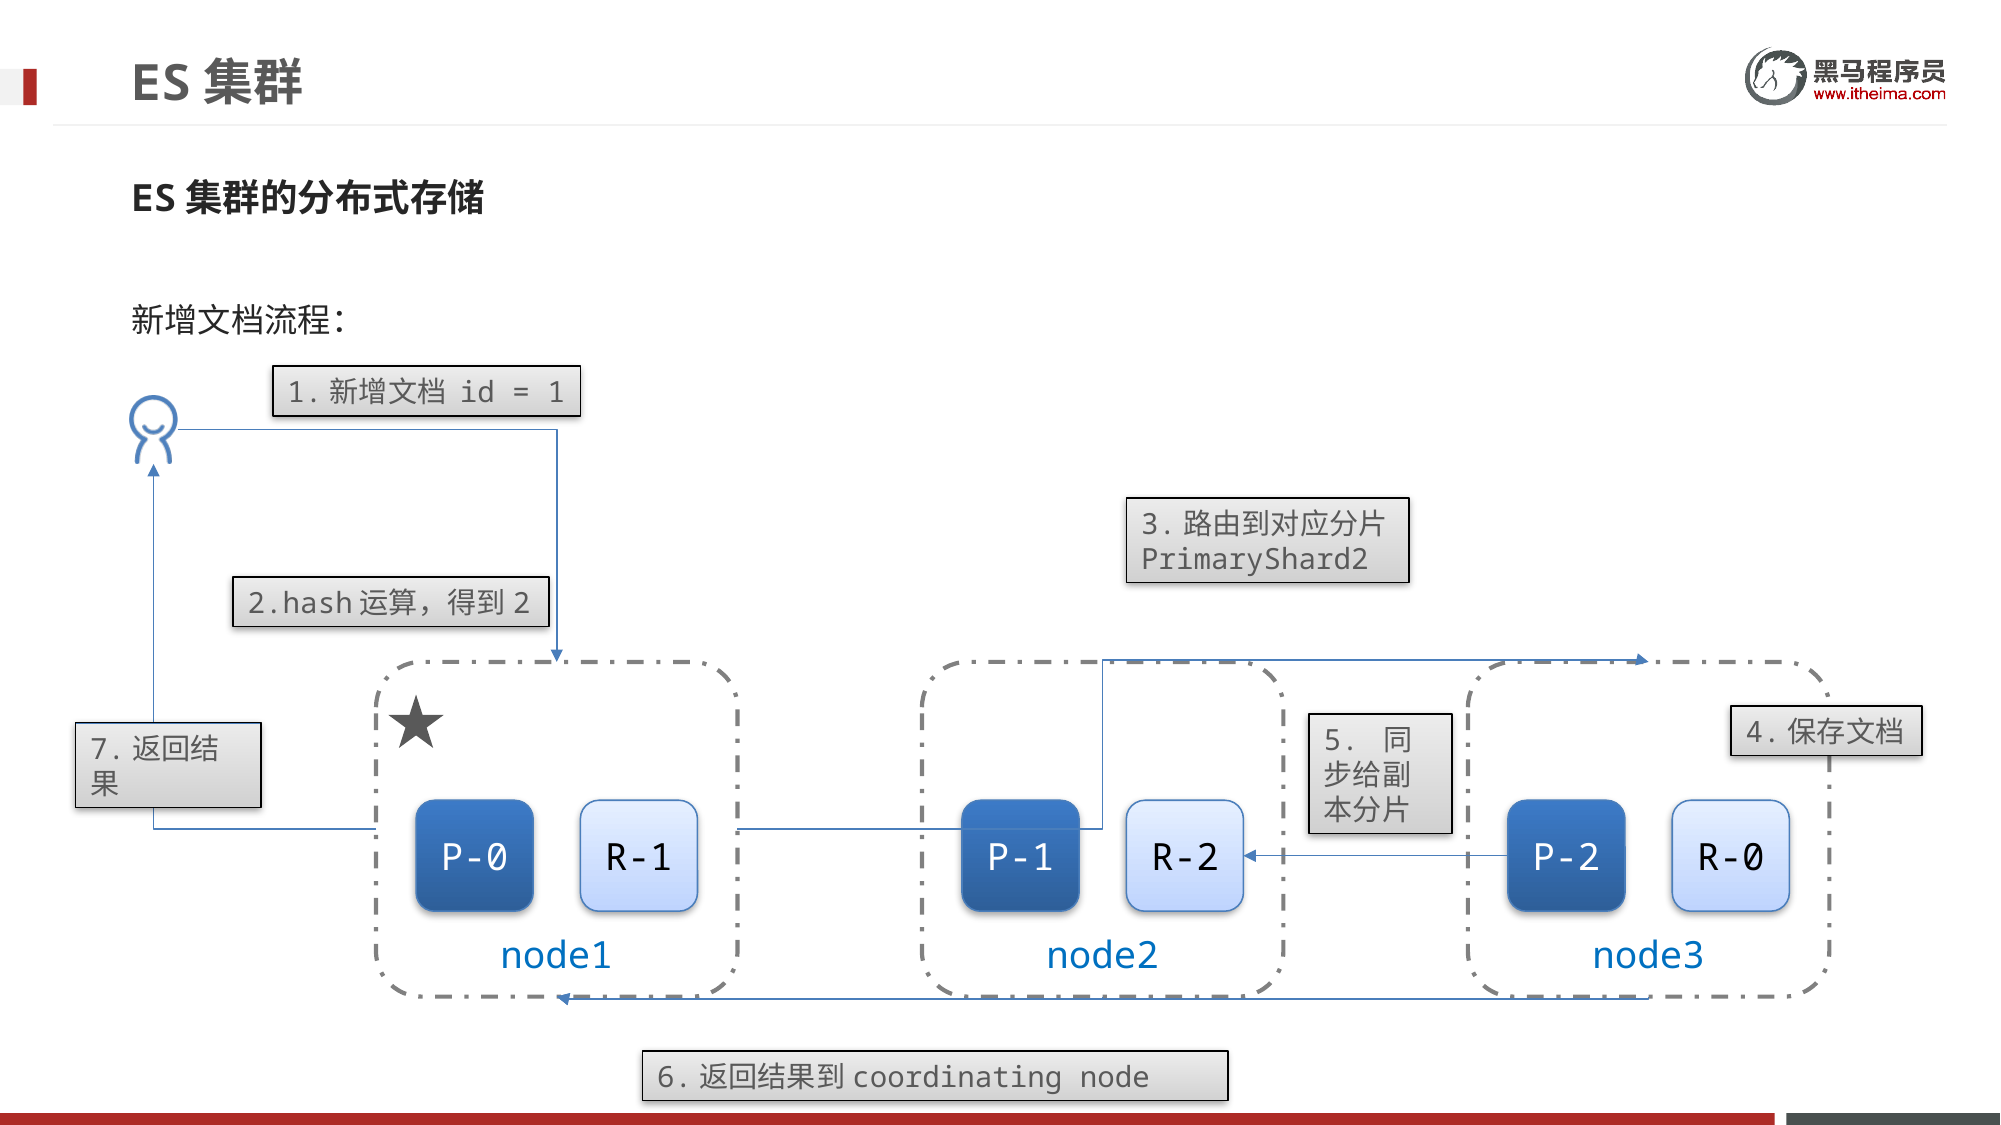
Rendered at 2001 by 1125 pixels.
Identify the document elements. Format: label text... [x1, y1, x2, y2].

list 新增文档流程： [116, 271, 1872, 430]
text_box node2 [1110, 837, 1286, 998]
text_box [177, 429, 557, 663]
text_box R-2 [1125, 837, 1245, 912]
picture [1744, 46, 1946, 106]
text_box 6.返回结果到coordinating node [837, 1050, 1097, 1101]
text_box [1102, 450, 1106, 1125]
text_box node2 [919, 837, 1097, 998]
text_box node1 [373, 659, 740, 999]
text_box 6.返回结果到coordinating node [642, 1050, 824, 1101]
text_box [829, 723, 833, 1125]
text_box R-0 [1671, 799, 1791, 912]
text_box P-2 [1507, 837, 1626, 912]
picture [129, 394, 178, 465]
text_box 6.返回结果到coordinating node [1110, 1050, 1229, 1101]
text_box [1110, 661, 1649, 830]
title ES集群 [116, 38, 1556, 124]
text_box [737, 661, 1097, 830]
text_box P-0 [415, 799, 534, 912]
list ES集群的分布式存储 [116, 154, 1872, 239]
text_box 7.返回结果 [75, 722, 148, 808]
text_box 4.保存文档 [1730, 705, 1923, 756]
text_box P-1 [961, 837, 1080, 912]
text_box [386, 692, 446, 750]
text_box R-1 [579, 799, 699, 912]
text_box 1.新增文档 id = 1 [272, 365, 581, 417]
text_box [153, 463, 377, 830]
text_box 3.路由到对应分片PrimaryShard2 [1126, 497, 1410, 583]
text_box node3 [1465, 659, 1832, 999]
